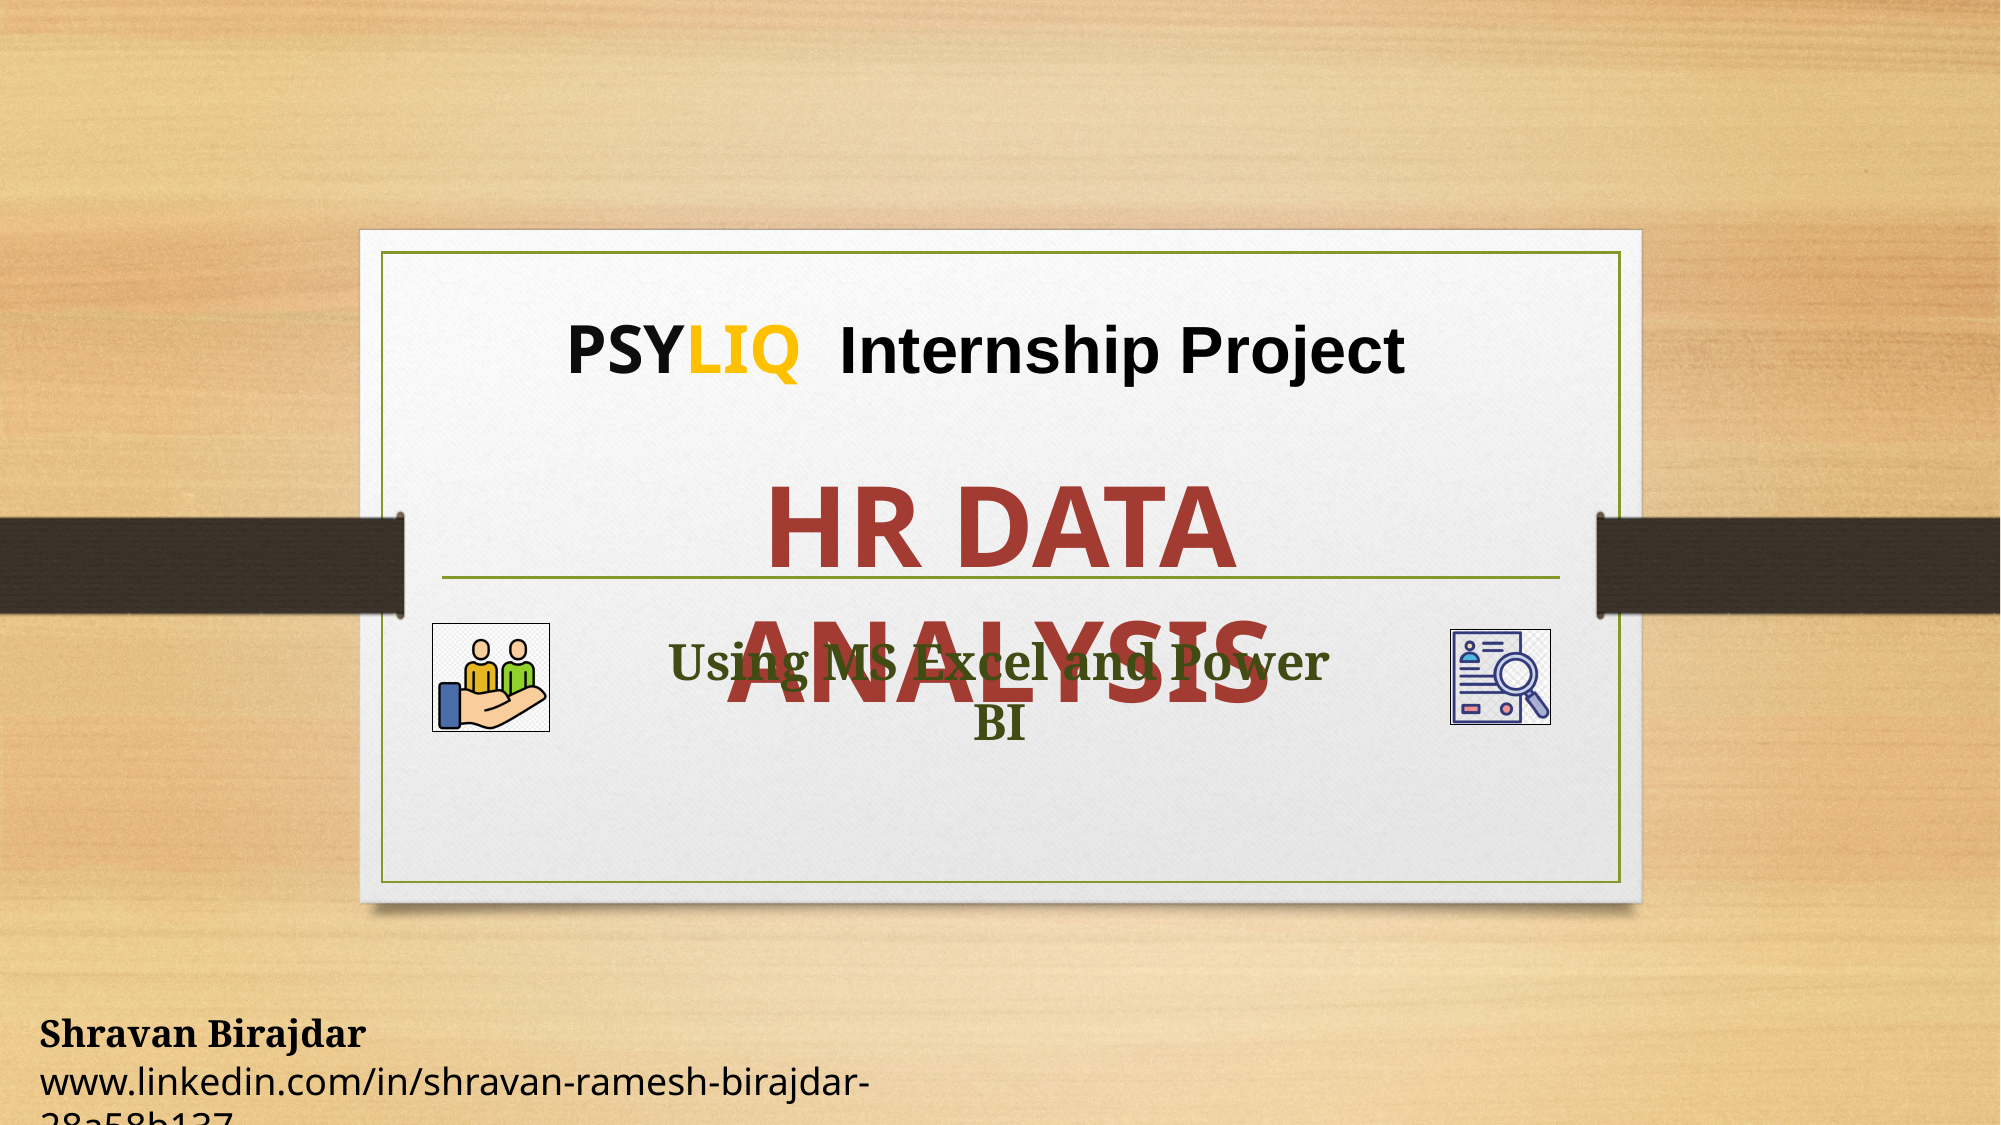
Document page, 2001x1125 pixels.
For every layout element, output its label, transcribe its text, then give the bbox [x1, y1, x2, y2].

text_box Using MS Excel and Power BI [630, 623, 1370, 758]
text_box HR DATA ANALYSIS [526, 447, 1474, 733]
text_box www.linkedin.com/in/shravan-ramesh-birajdar-28a58b137 [24, 1050, 957, 1125]
text_box Shravan Birajdar [24, 1002, 393, 1050]
picture [0, 0, 2001, 1125]
text_box PSYLIQ Internship Project [550, 299, 1450, 394]
